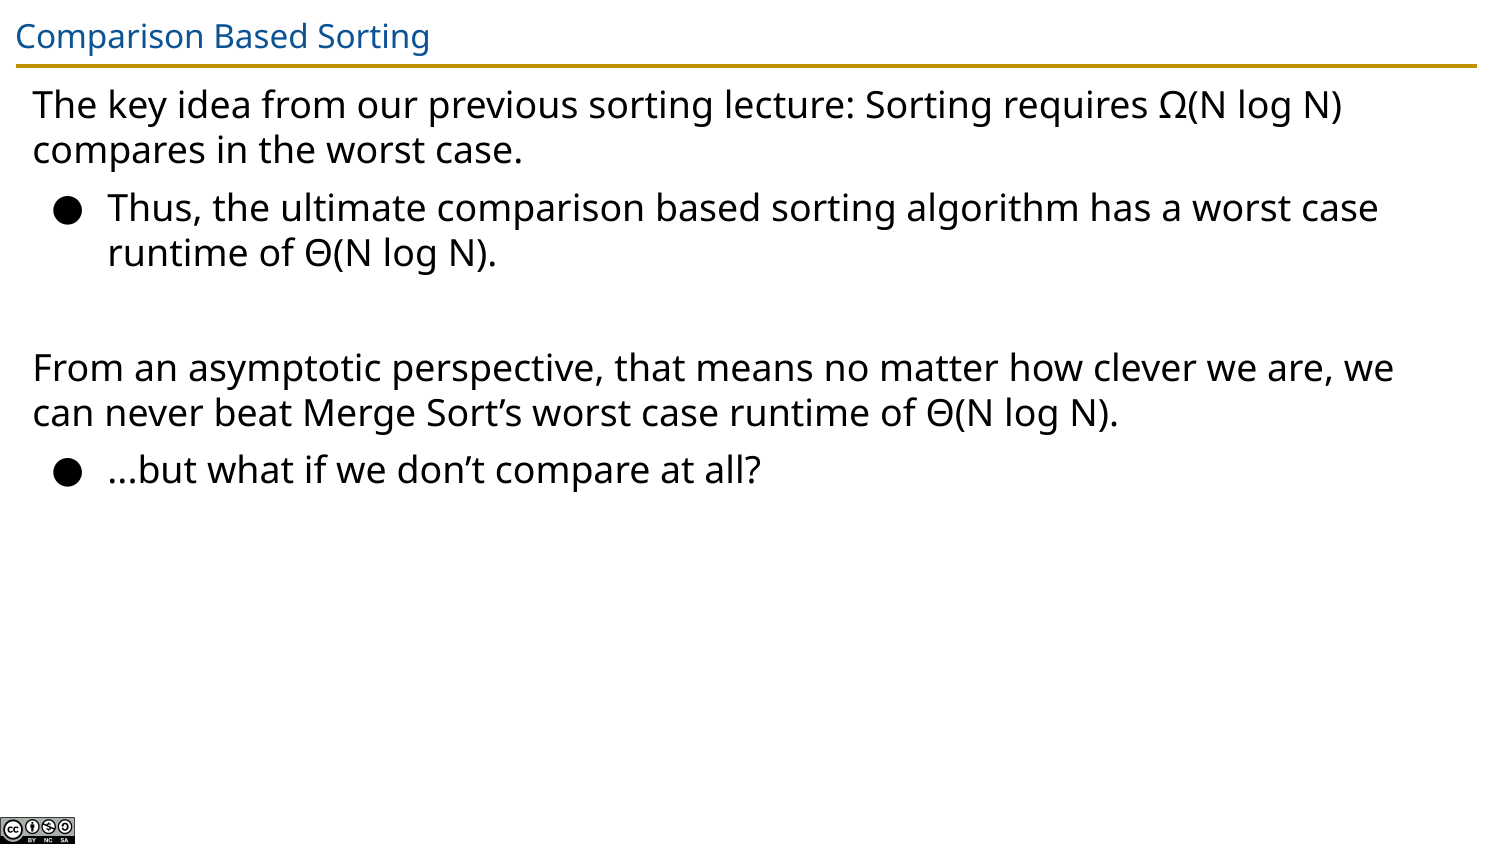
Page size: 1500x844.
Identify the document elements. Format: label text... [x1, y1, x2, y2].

list The key idea from our previous sorting lecture: Sorting requires Ω(N log N) compares in the worst case. Thus, the ultimate comparison based sorting algorithm has a worst case runtime of Θ(N log N). From an asymptotic perspective, that means no matter how clever we are, we can never beat Merge Sort’s worst case runtime of Θ(N log N). ...but what if we don’t compare at all? [17, 65, 1416, 627]
picture [0, 817, 75, 844]
title Comparison Based Sorting [0, 0, 1398, 65]
